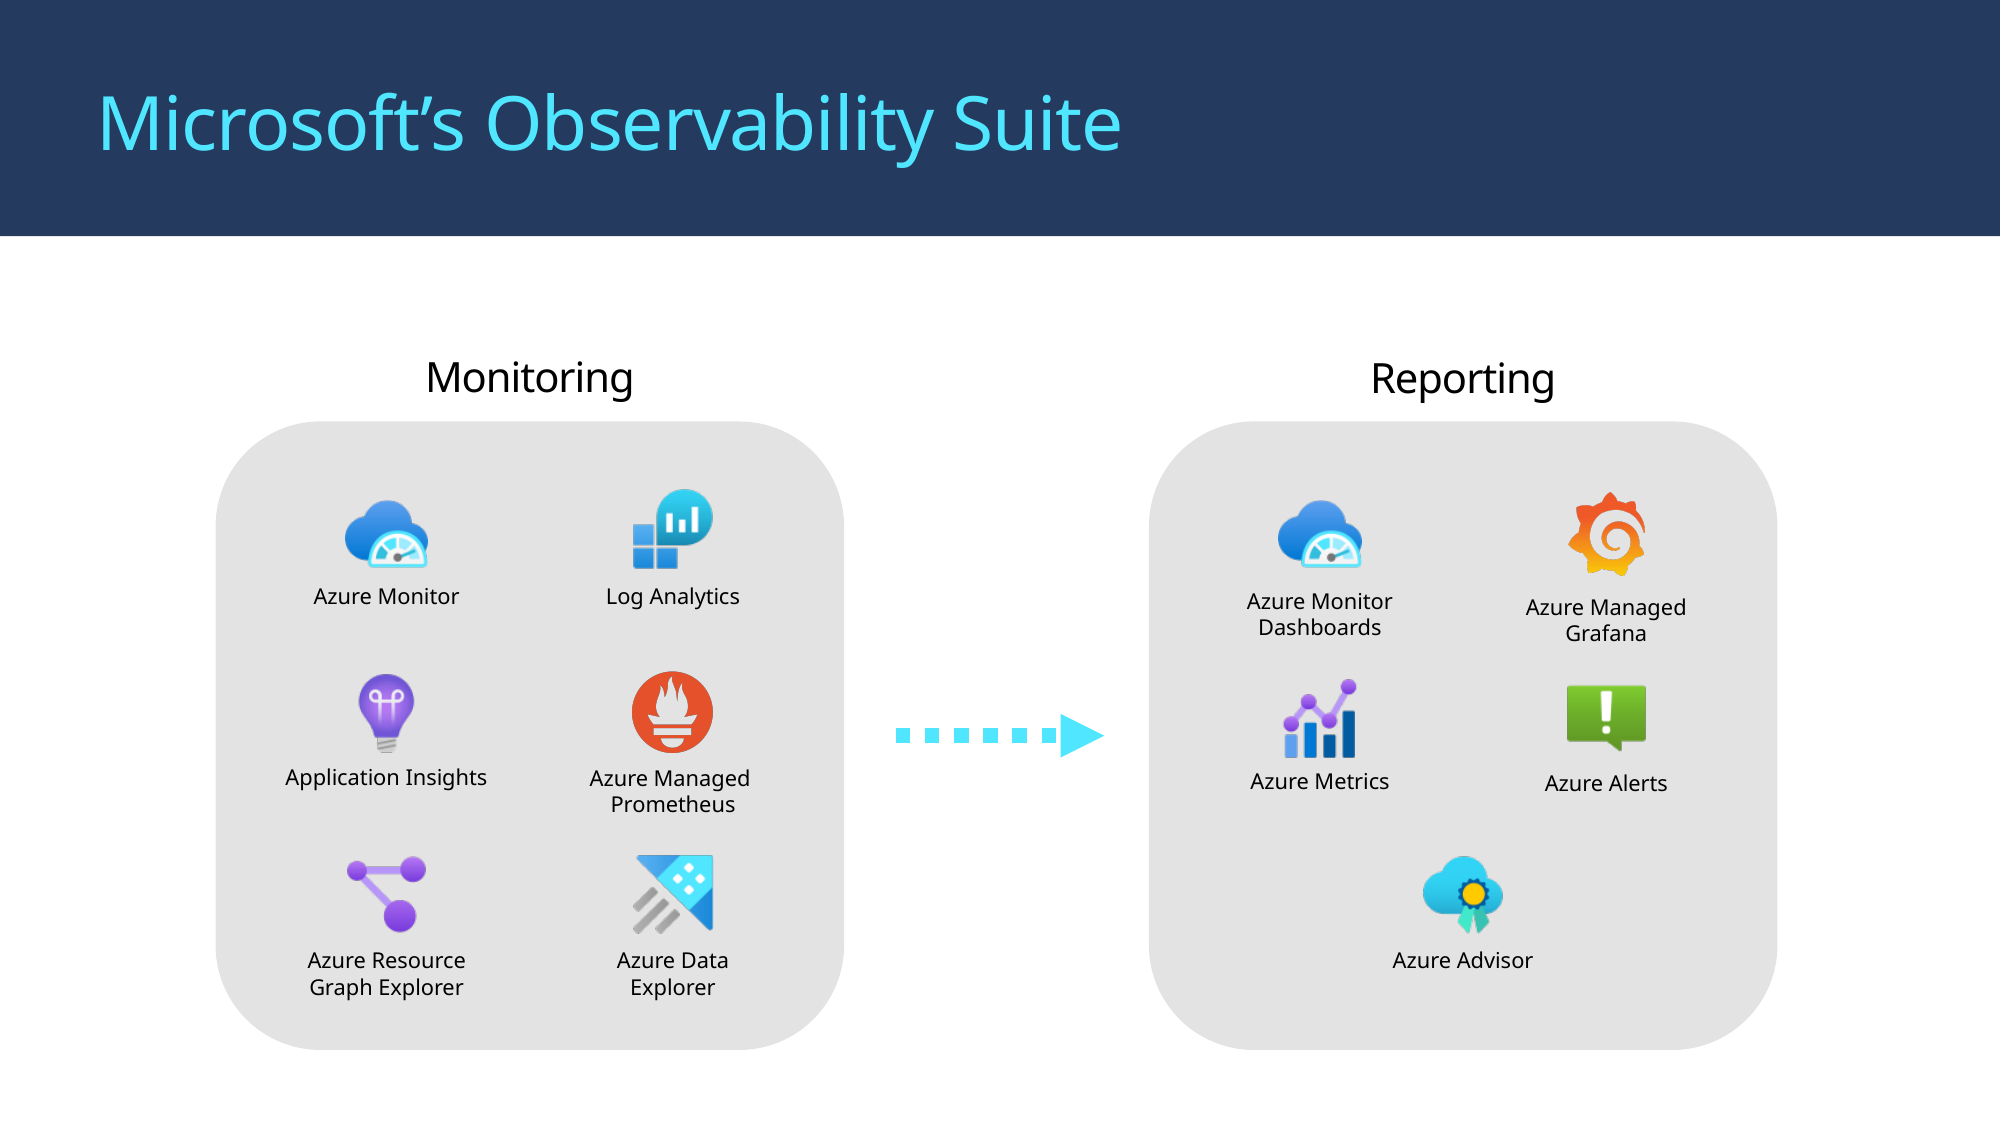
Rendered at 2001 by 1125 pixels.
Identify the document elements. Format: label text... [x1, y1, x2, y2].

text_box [1123, 351, 1804, 1051]
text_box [189, 351, 870, 1051]
title Microsoft’s Observability Suite [96, 75, 1904, 166]
